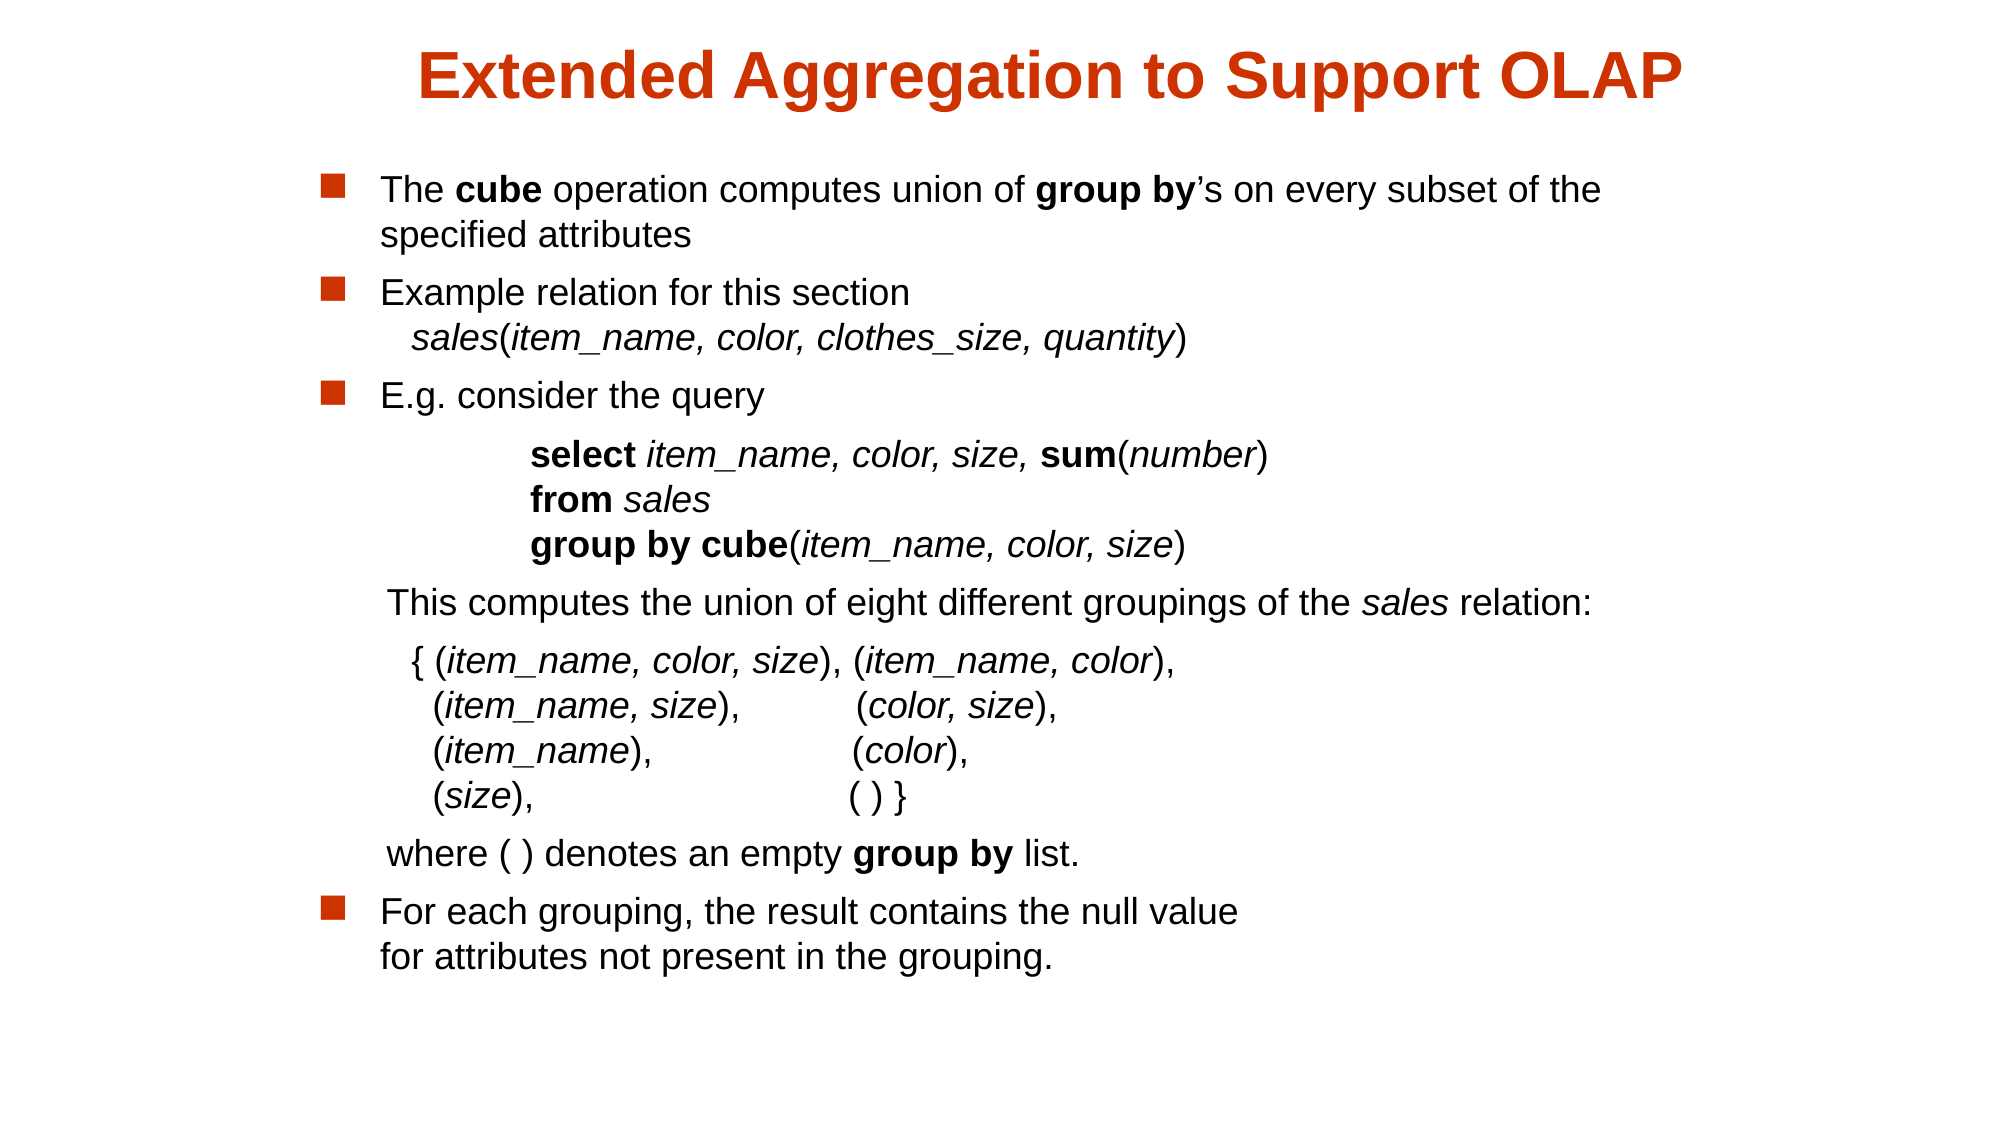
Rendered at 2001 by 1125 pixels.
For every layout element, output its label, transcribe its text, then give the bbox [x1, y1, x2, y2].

title Extended Aggregation to Support OLAP [167, 18, 1935, 120]
list The cube operation computes union of group by’s on every subset of the specified attributes Example relation for this section sales(item_name, color, clothes_size, quantity) E.g. consider the query select item_name, color, size, sum(number) from sales group by cube(item_name, color, size) This computes the union of eight different groupings of the sales relation: { (item_name, color, size), (item_name, color), (item_name, size), (color, size), (item_name), (color), (size), ( ) } where ( ) denotes an empty group by list. For each grouping, the result contains the null value for attributes not present in the grouping. [308, 157, 1686, 1079]
